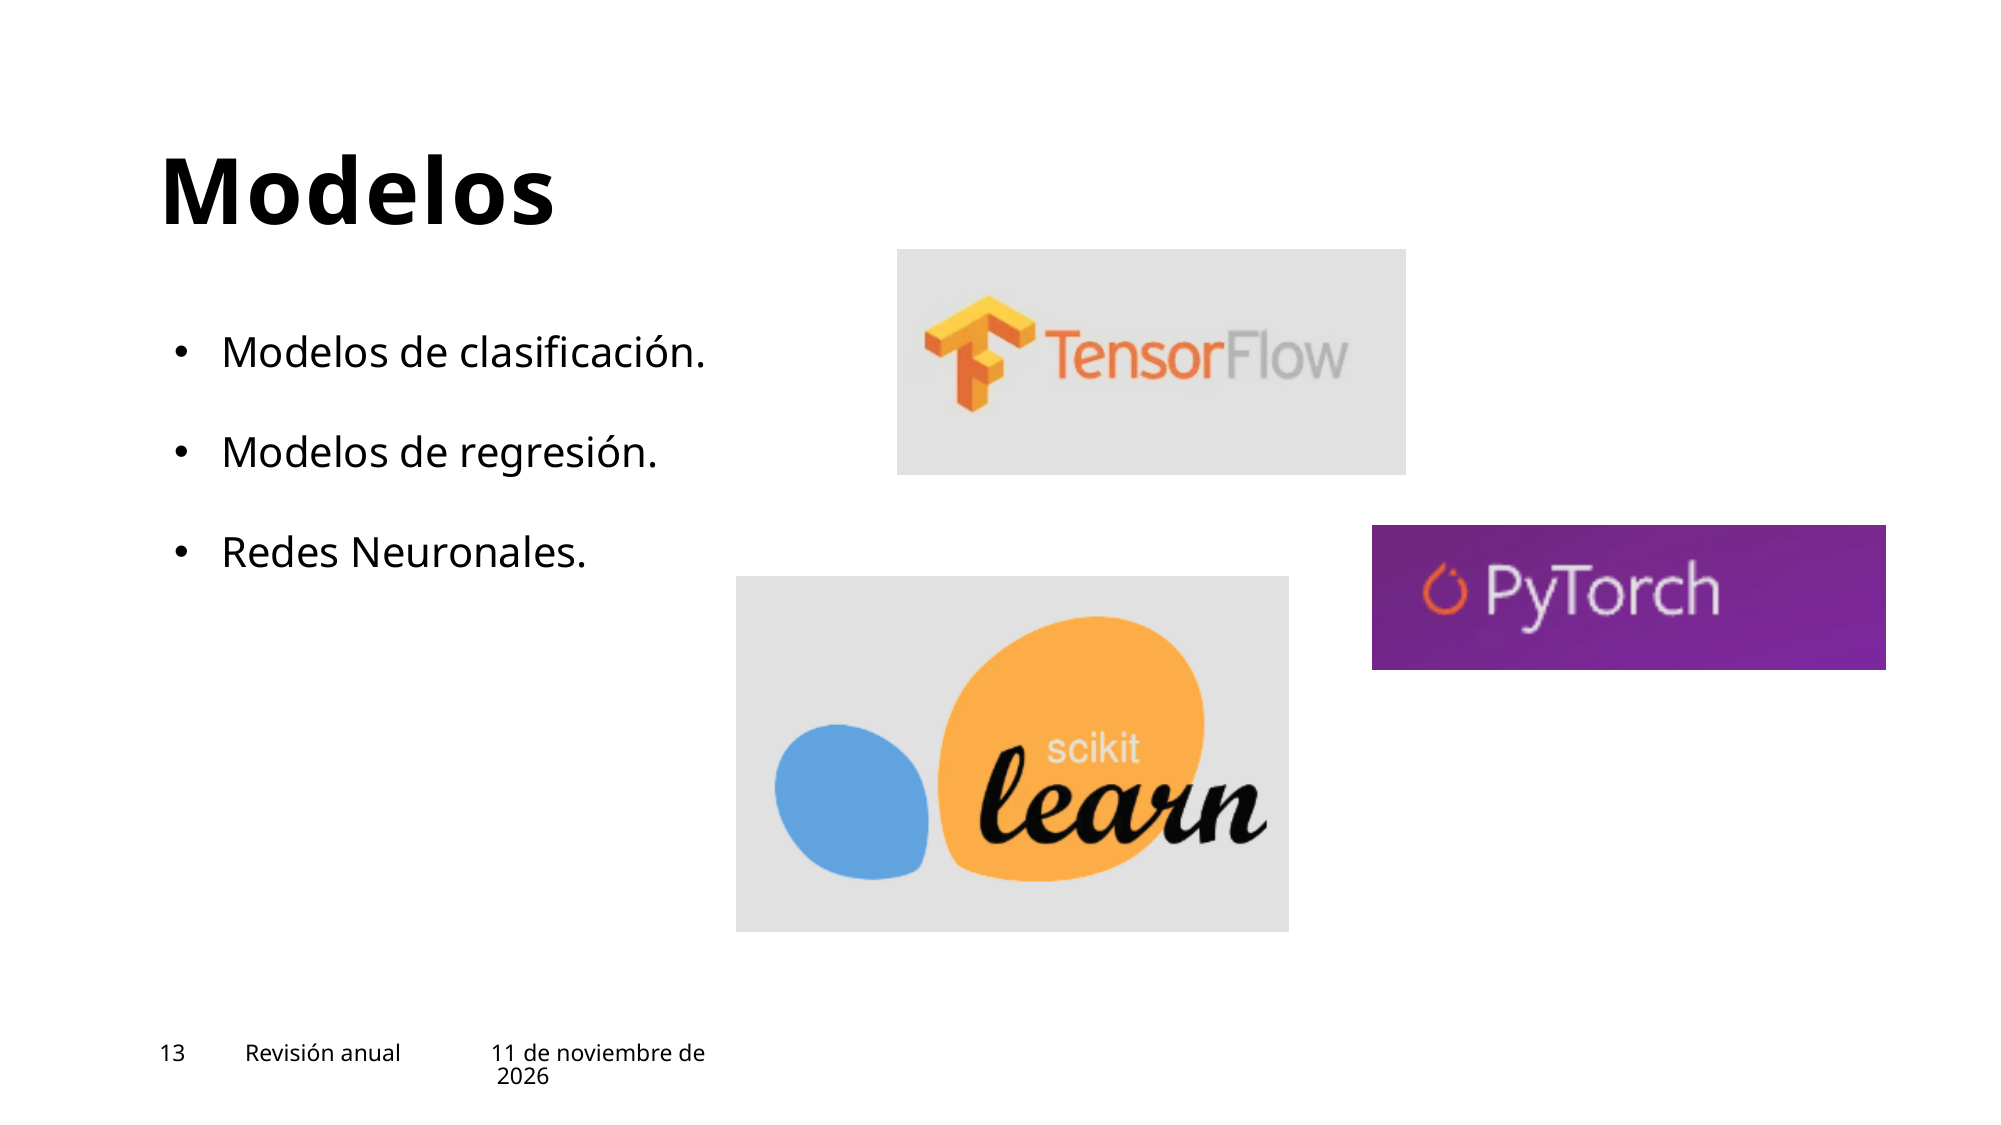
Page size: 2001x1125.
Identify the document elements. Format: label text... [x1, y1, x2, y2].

text_box Modelos de clasificación. Modelos de regresión. Redes Neuronales. [159, 318, 1866, 729]
slide_number 16 de abril de 2024 [491, 1038, 707, 1080]
picture [736, 576, 1289, 932]
title Modelos [158, 144, 1433, 245]
picture [1371, 525, 1886, 670]
footer Revisión anual [246, 1038, 491, 1080]
picture [897, 249, 1406, 475]
slide_number 13 [159, 1038, 246, 1080]
